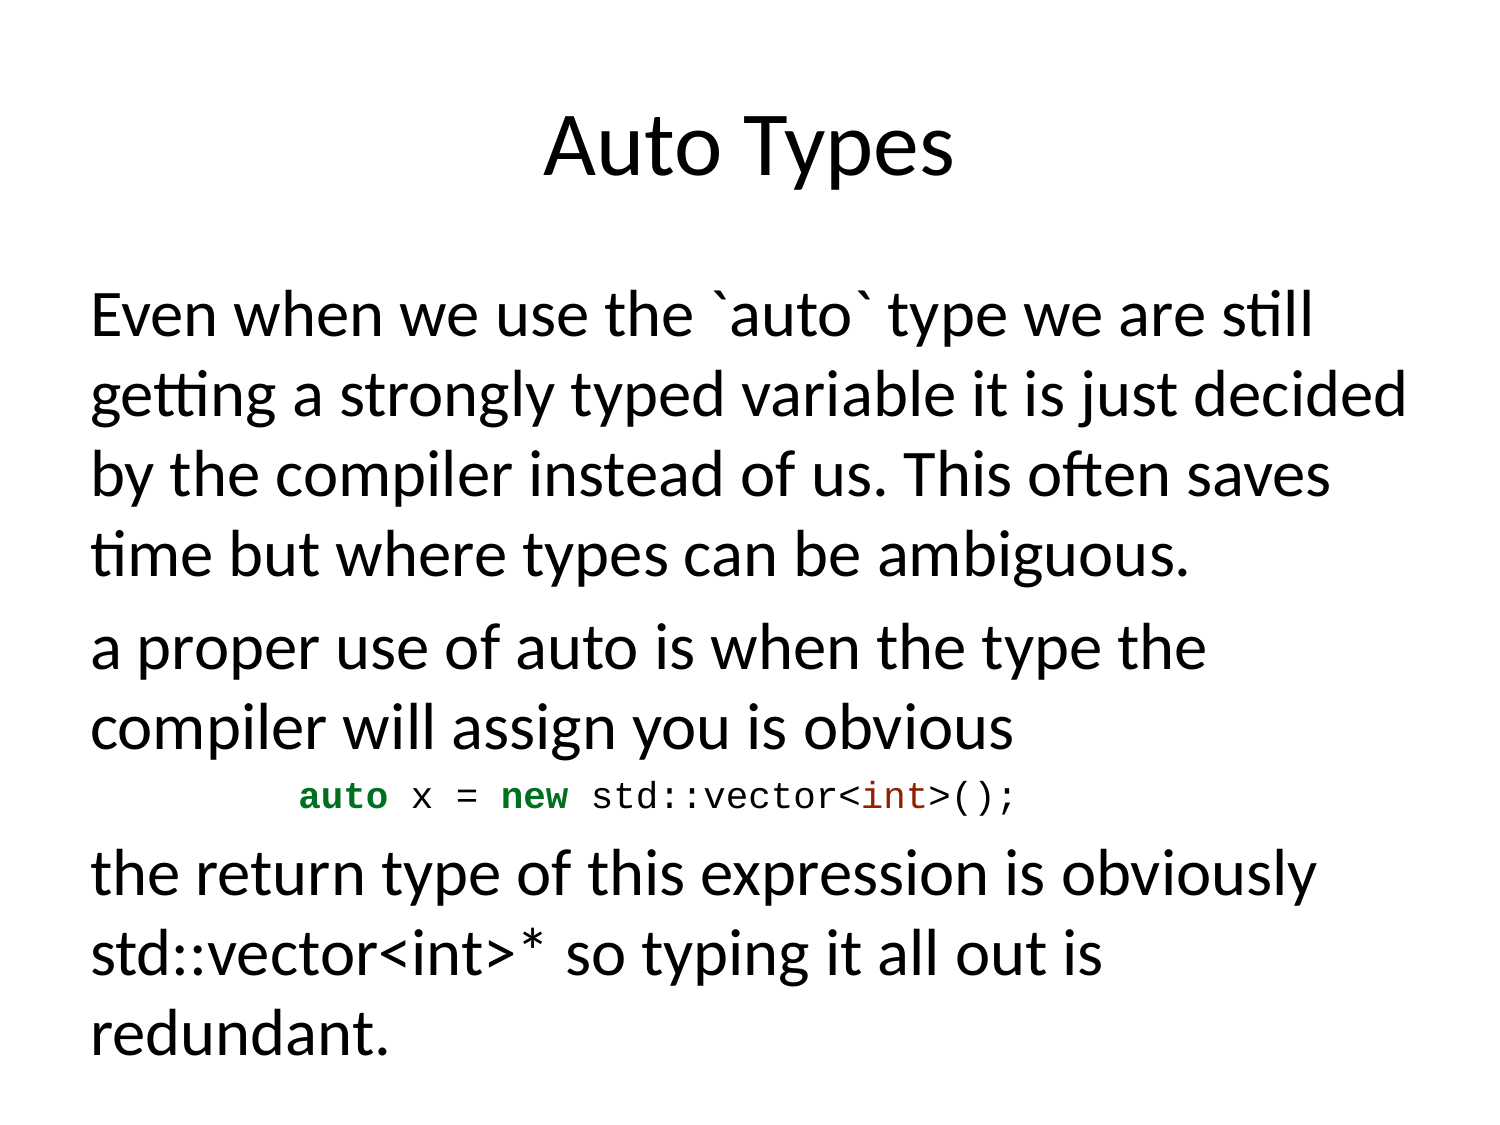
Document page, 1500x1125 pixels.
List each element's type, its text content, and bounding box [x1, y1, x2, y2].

title Auto Types [75, 45, 1425, 233]
list Even when we use the `auto` type we are still getting a strongly typed variable it is just decided by the compiler instead of us. This often saves time but where types can be ambiguous. a proper use of auto is when the type the compiler will assign you is obvious auto x = new std::vector<int>(); the return type of this expression is obviously std::vector<int>* so typing it all out is redundant. [75, 262, 1425, 1005]
